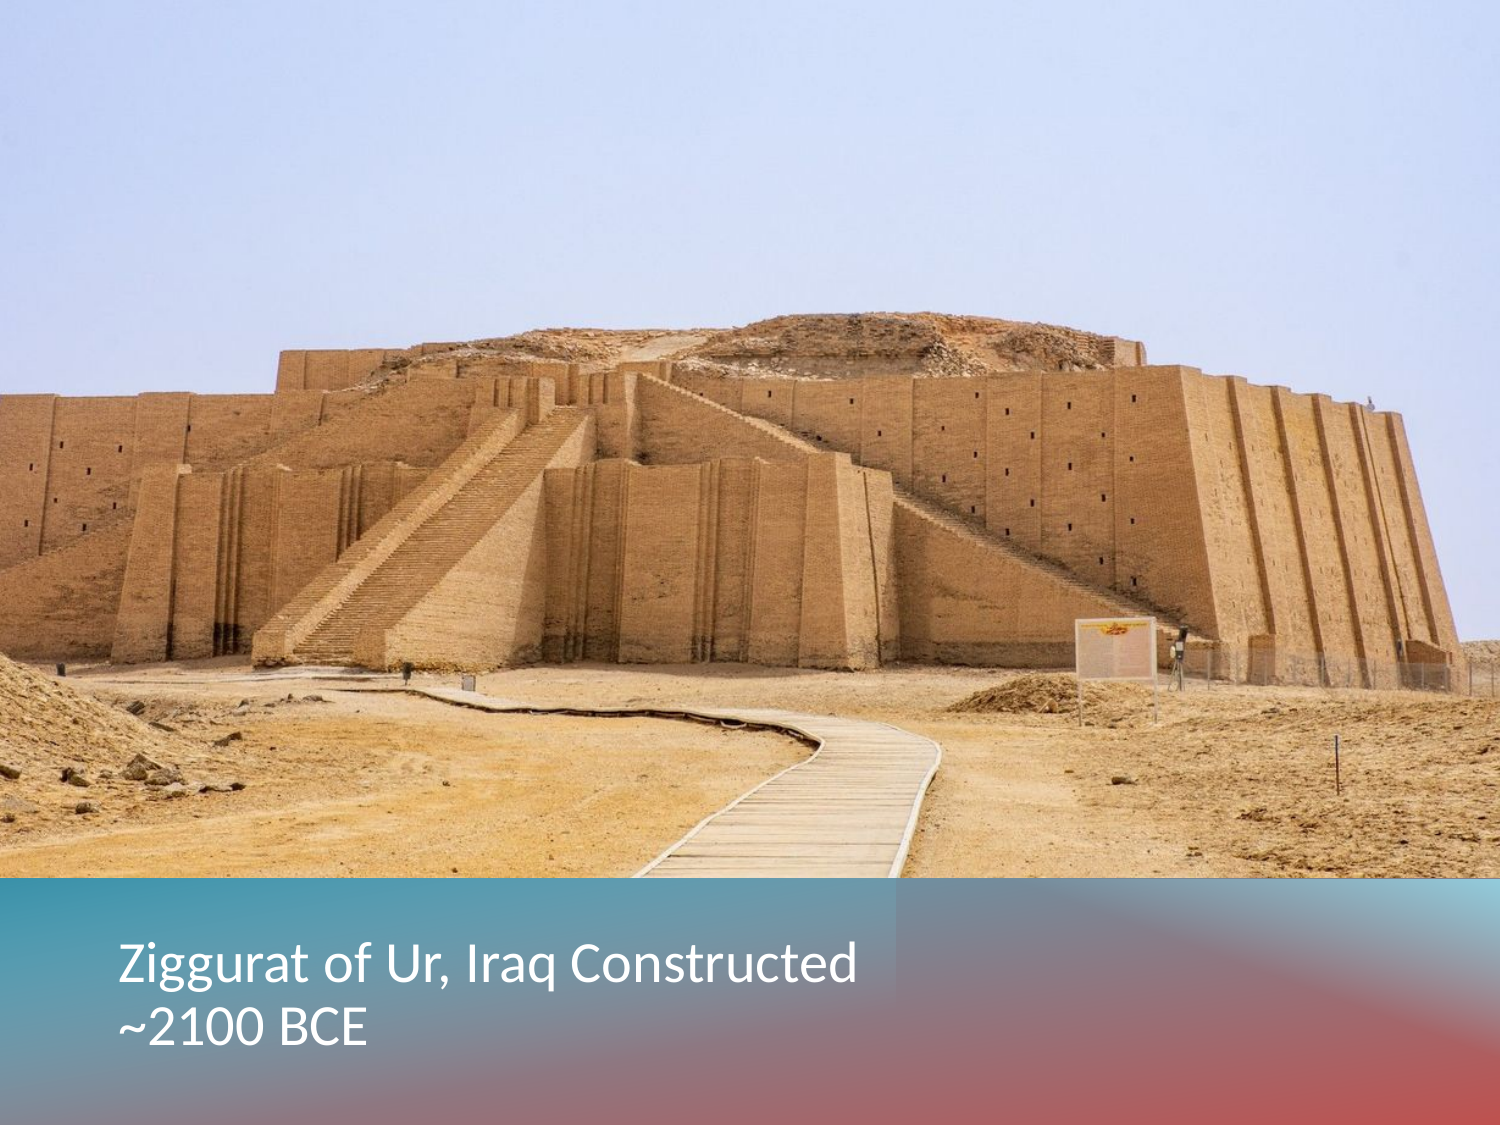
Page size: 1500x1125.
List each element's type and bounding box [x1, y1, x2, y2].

list [0, 0, 1500, 879]
text_box [0, 885, 1500, 1125]
